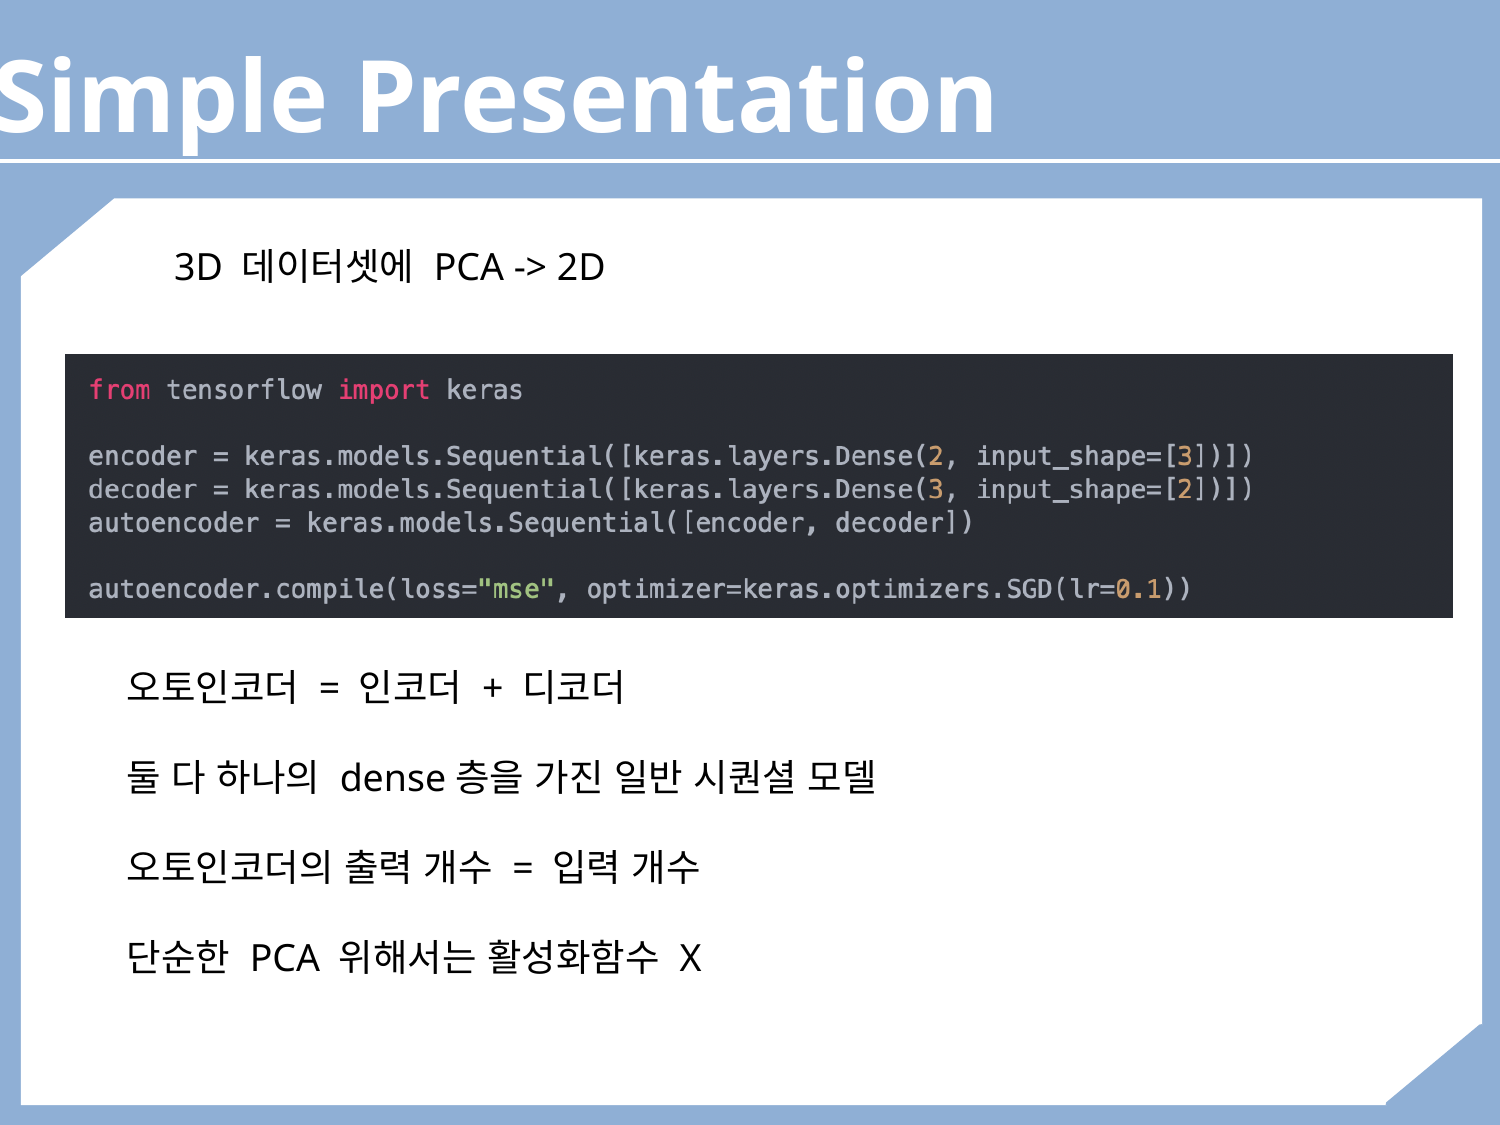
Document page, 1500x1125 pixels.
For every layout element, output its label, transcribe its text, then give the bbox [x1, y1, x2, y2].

picture [64, 353, 1453, 619]
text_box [17, 195, 1483, 1106]
text_box Simple Presentation [0, 24, 1015, 159]
